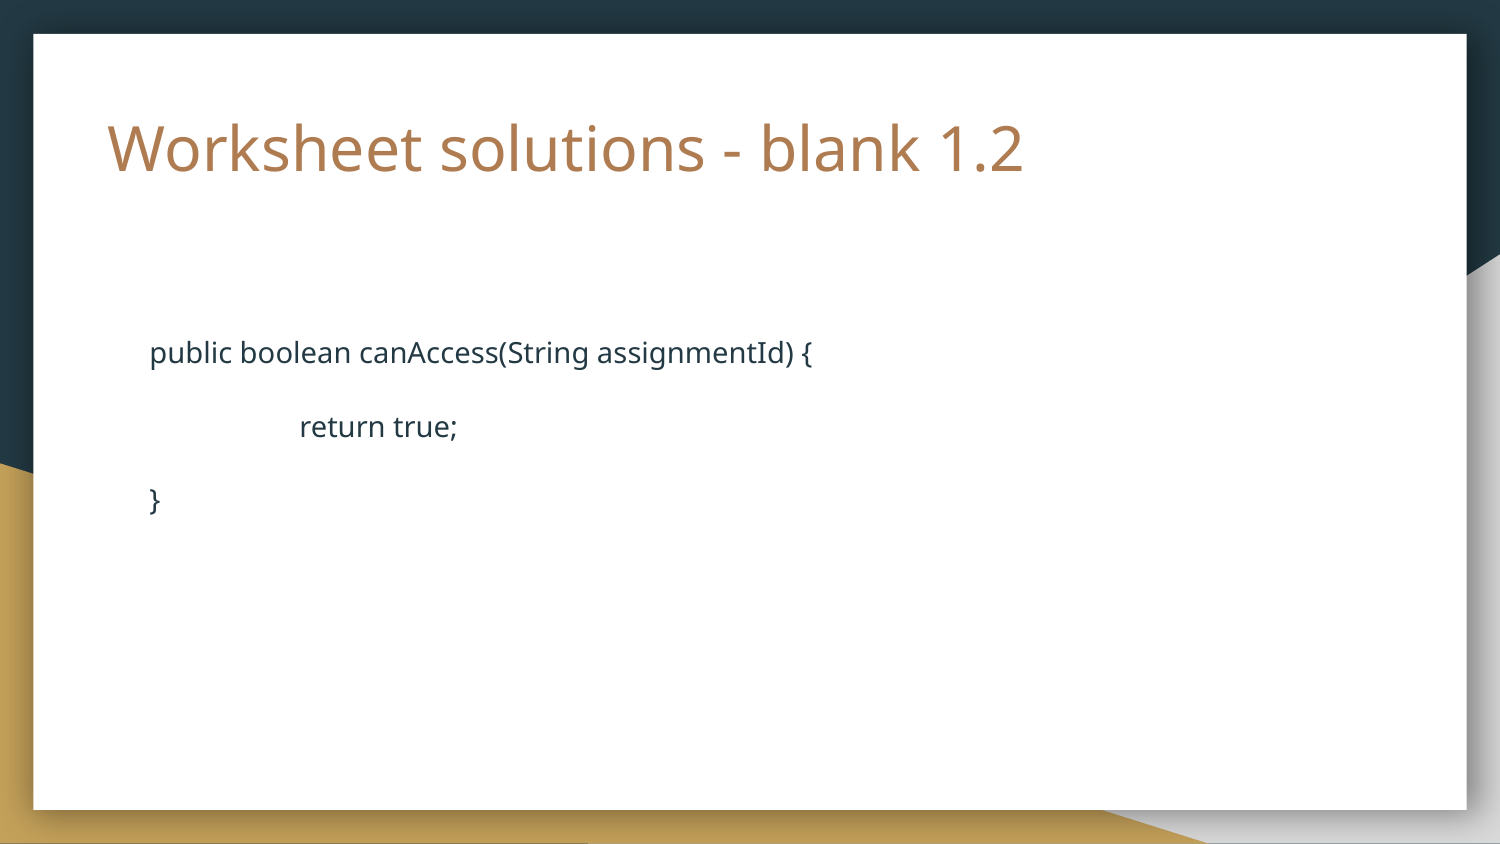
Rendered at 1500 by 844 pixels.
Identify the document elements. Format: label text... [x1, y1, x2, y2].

title Worksheet solutions - blank 1.2 [92, 93, 1408, 251]
list public boolean canAccess(String assignmentId) { return true; } [134, 314, 1366, 716]
